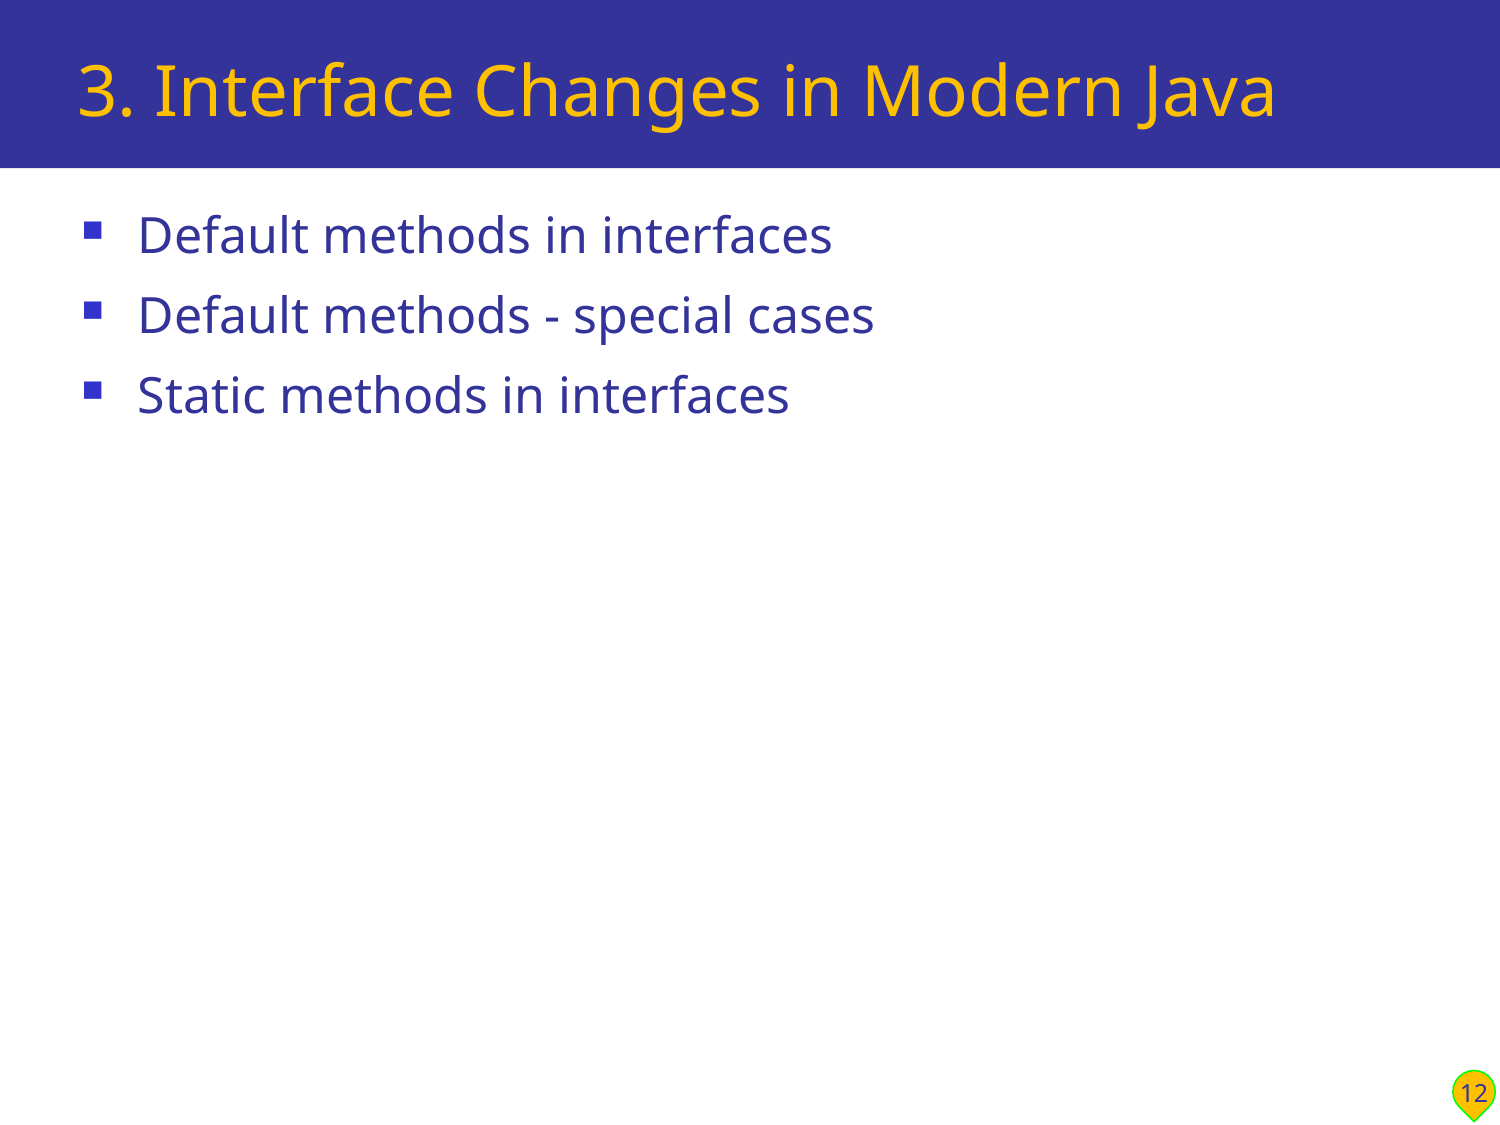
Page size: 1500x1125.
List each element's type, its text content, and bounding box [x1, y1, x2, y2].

list Default methods in interfaces Default methods - special cases Static methods in interfaces [66, 196, 1460, 1007]
footer 12 [1431, 1071, 1500, 1120]
title 3. Interface Changes in Modern Java [61, 24, 1465, 139]
